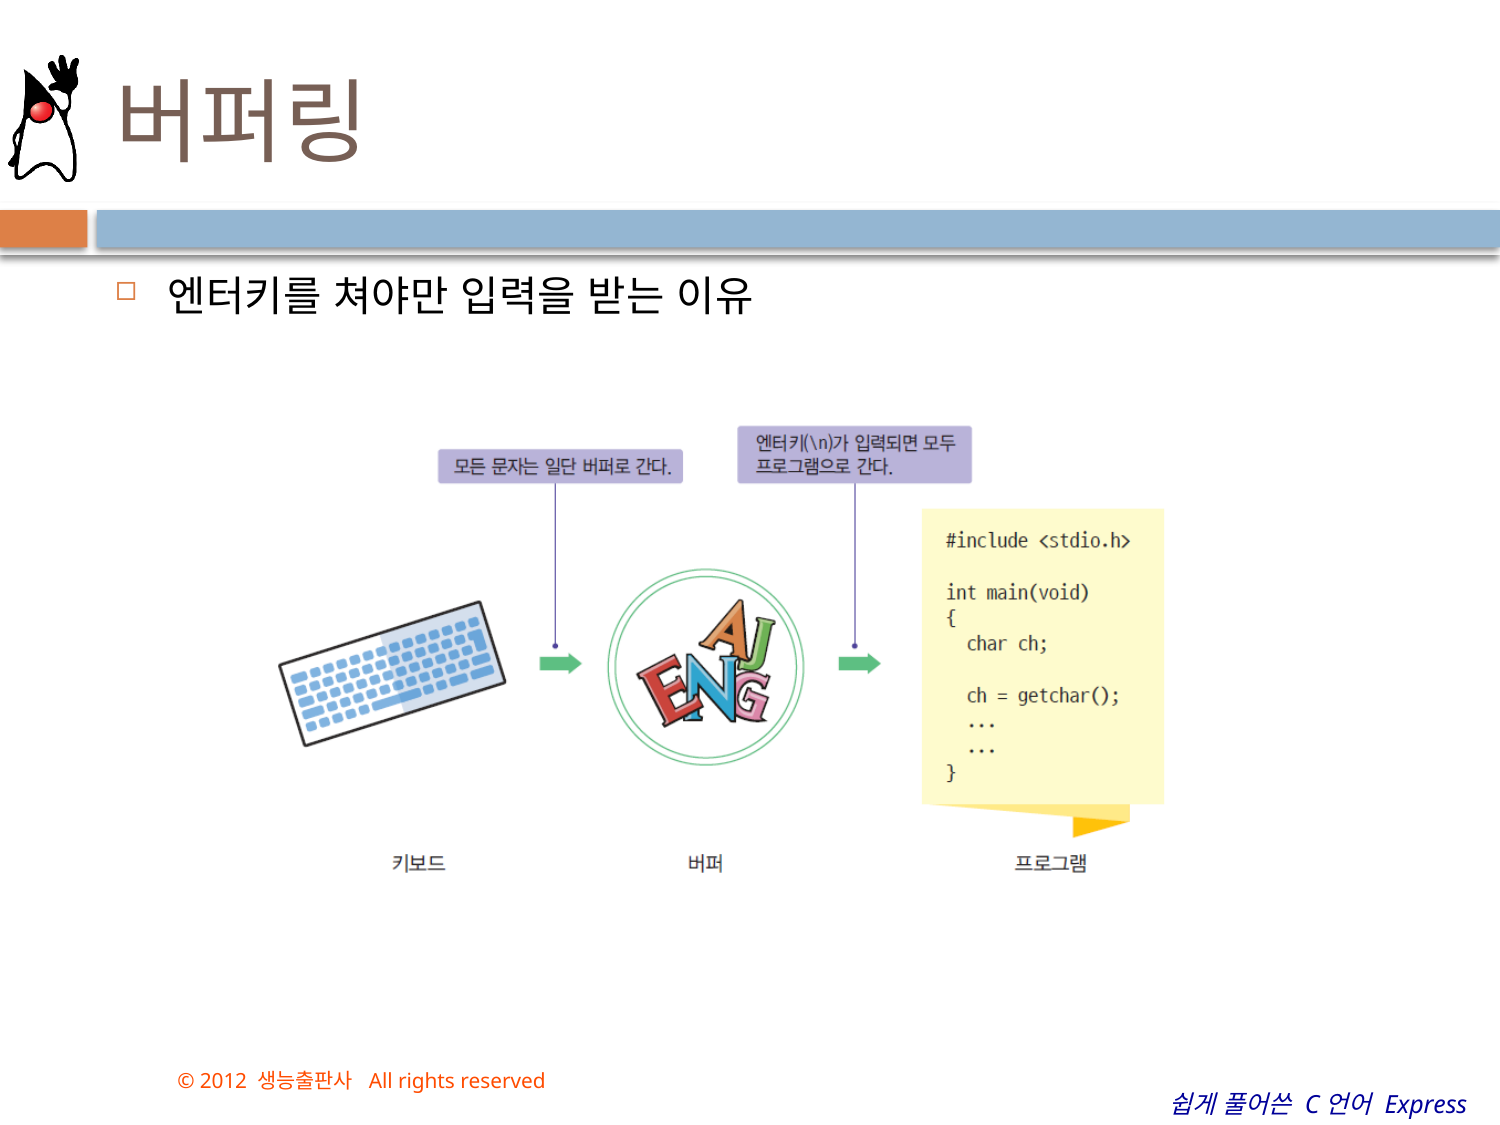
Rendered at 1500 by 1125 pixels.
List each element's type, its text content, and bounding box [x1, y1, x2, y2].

list 엔터키를 쳐야만 입력을 받는 이유 [100, 262, 1438, 1000]
picture [8, 55, 79, 182]
picture [265, 408, 1184, 895]
title 버퍼링 [100, 37, 1438, 200]
